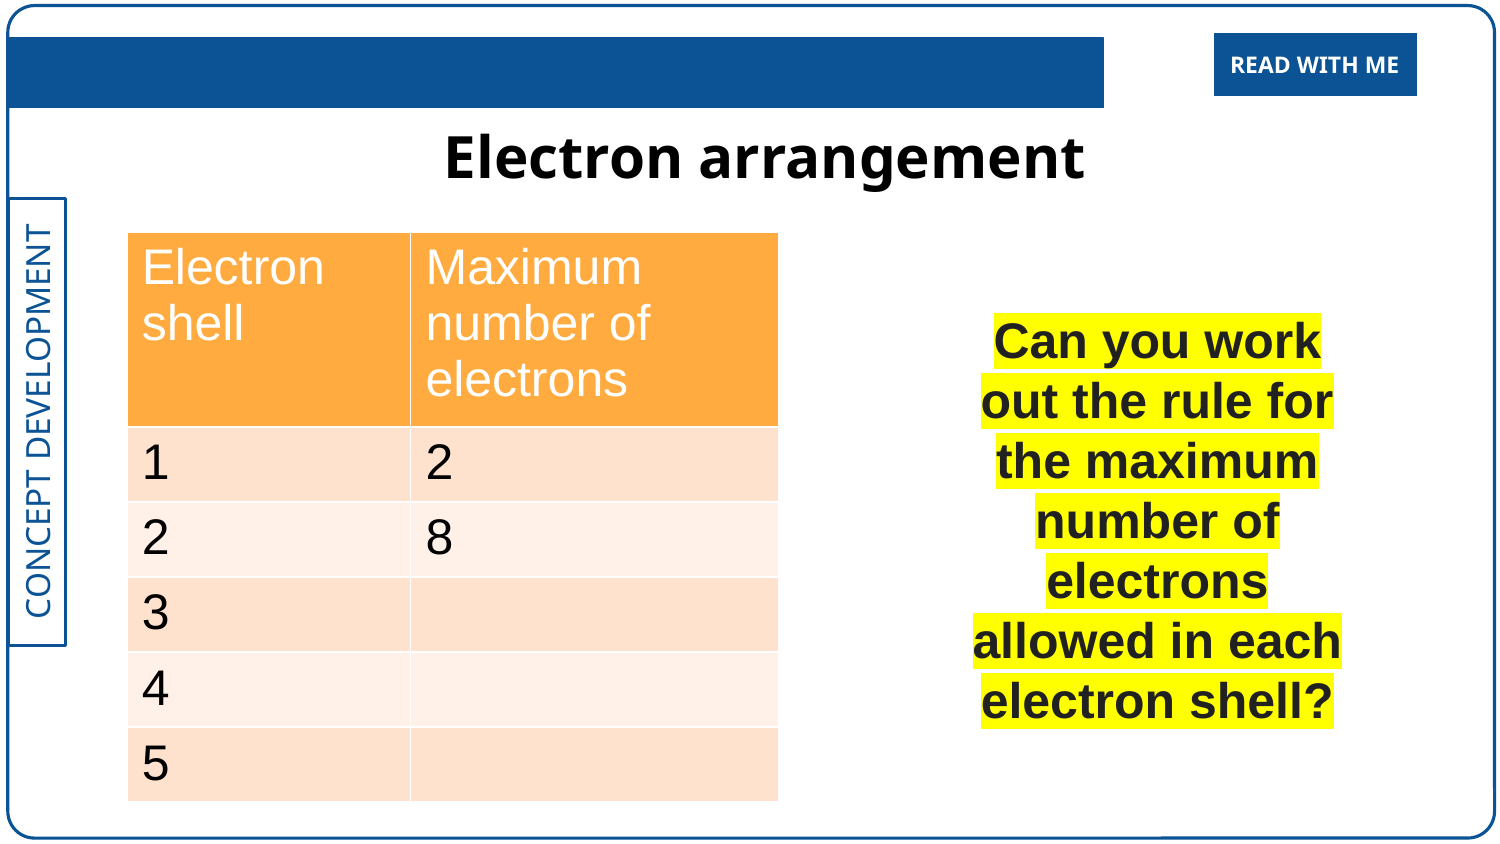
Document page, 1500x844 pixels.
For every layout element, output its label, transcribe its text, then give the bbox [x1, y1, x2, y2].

table_cell 2 [411, 428, 778, 501]
table_header READ WITH ME [1216, 35, 1415, 95]
text_box [119, 210, 1463, 824]
table_cell 3 [128, 578, 410, 651]
table_header Maximum number of electrons [411, 233, 778, 426]
table_cell 5 [128, 728, 410, 801]
table_cell 1 [128, 428, 410, 501]
table_cell [411, 578, 778, 651]
table_cell [411, 653, 778, 726]
text_box Electron arrangement [429, 112, 1137, 198]
text_box Can you work out the rule for the maximum number of electrons allowed in each electron shell? [933, 300, 1381, 736]
table_cell 8 [411, 503, 778, 576]
table_cell 4 [128, 653, 410, 726]
table_header Electron shell [128, 233, 410, 426]
table_cell [411, 728, 778, 801]
table_cell 2 [128, 503, 410, 576]
